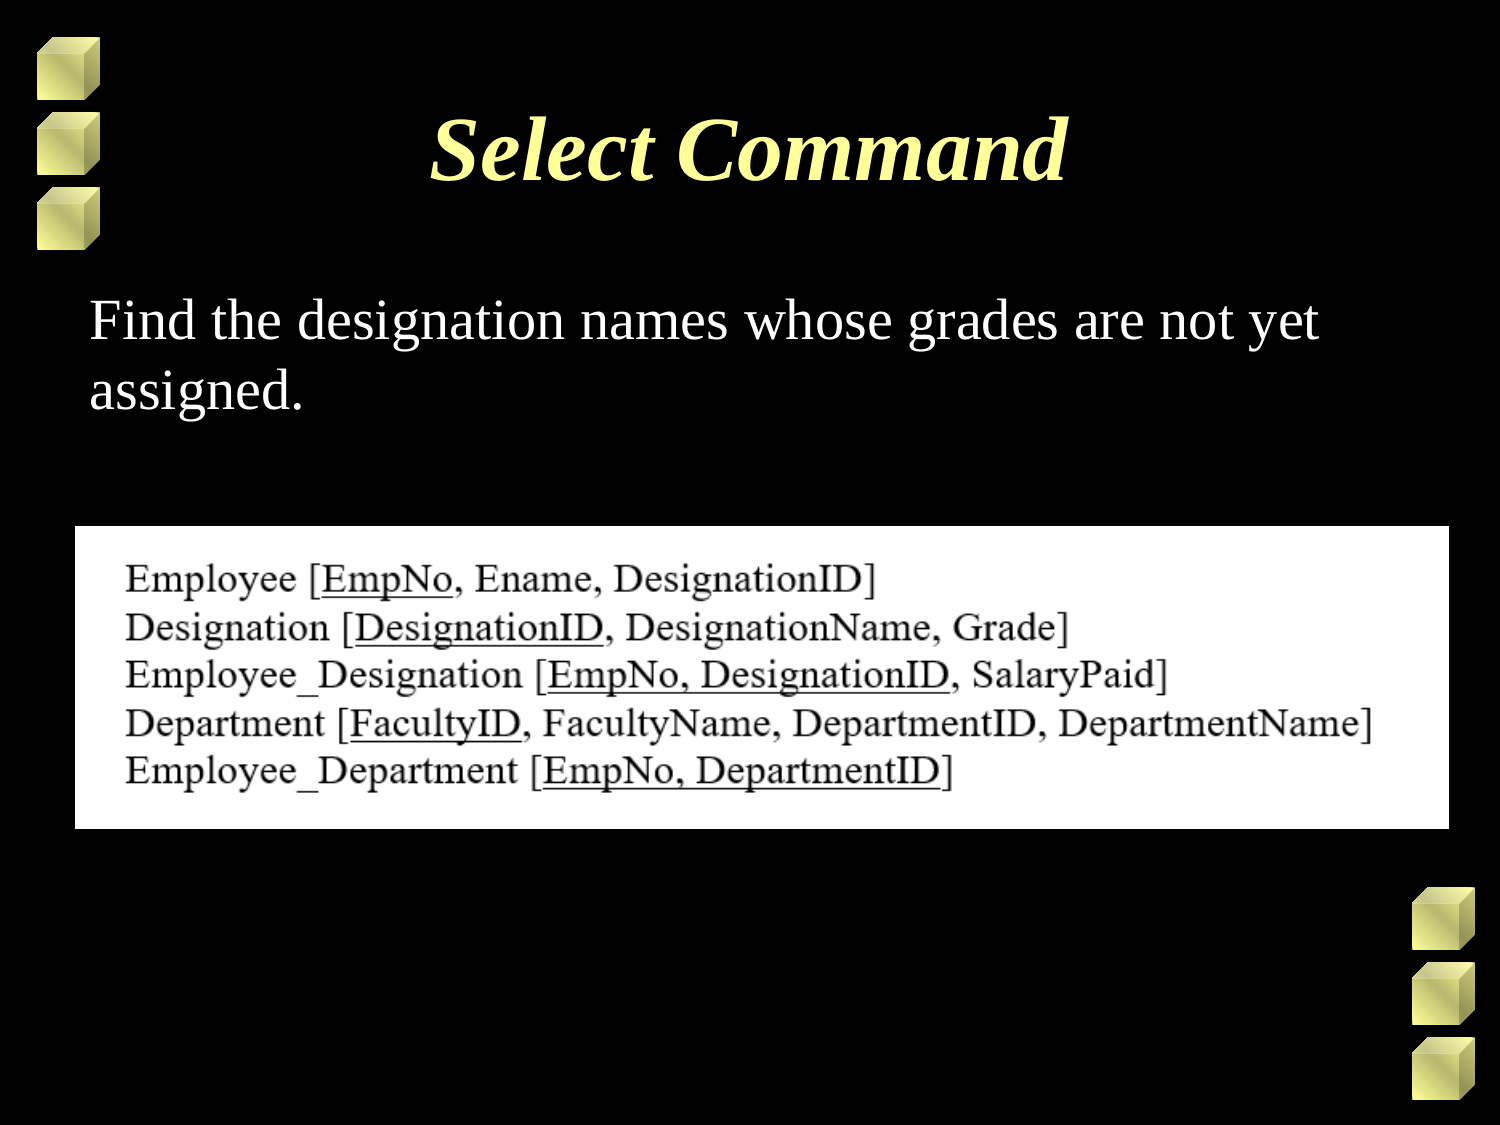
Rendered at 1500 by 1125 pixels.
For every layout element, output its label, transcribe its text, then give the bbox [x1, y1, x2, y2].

picture [74, 526, 1449, 829]
list Find the designation names whose grades are not yet assigned. [75, 237, 1475, 1013]
title Select Command [112, 50, 1388, 238]
